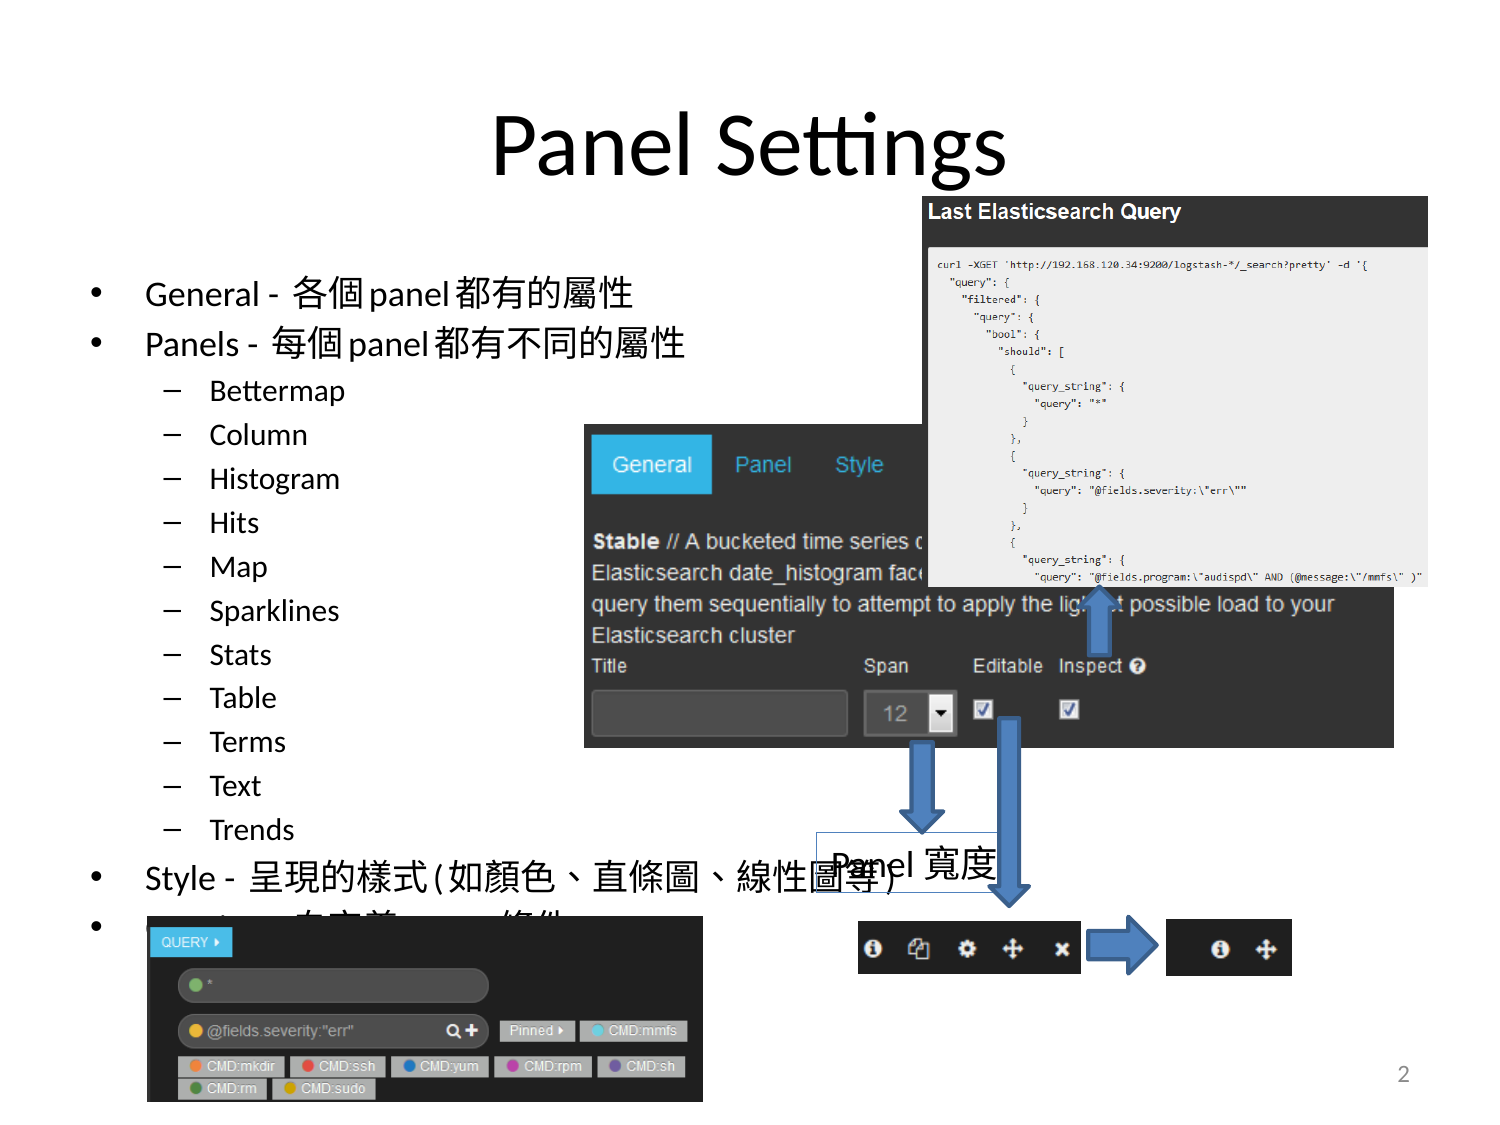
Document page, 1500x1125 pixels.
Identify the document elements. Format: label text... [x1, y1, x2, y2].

slide_number 2 [1074, 1042, 1425, 1103]
picture [147, 916, 703, 1102]
text_box [899, 755, 946, 835]
picture [584, 196, 1428, 749]
list General - 各個panel都有的屬性 Panels - 每個panel都有不同的屬性 Bettermap Column Histogram Hits Map Sparklines Stats Table Terms Text Trends Style - 呈現的樣式(如顏色、直條圖、線性圖等) Queries - 自定義Query條件 All、pinned、unpinned、selected [75, 262, 1425, 1005]
text_box [997, 755, 1022, 843]
title Panel Settings [75, 45, 1425, 233]
text_box Panel寬度 [816, 832, 997, 893]
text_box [858, 845, 1292, 977]
